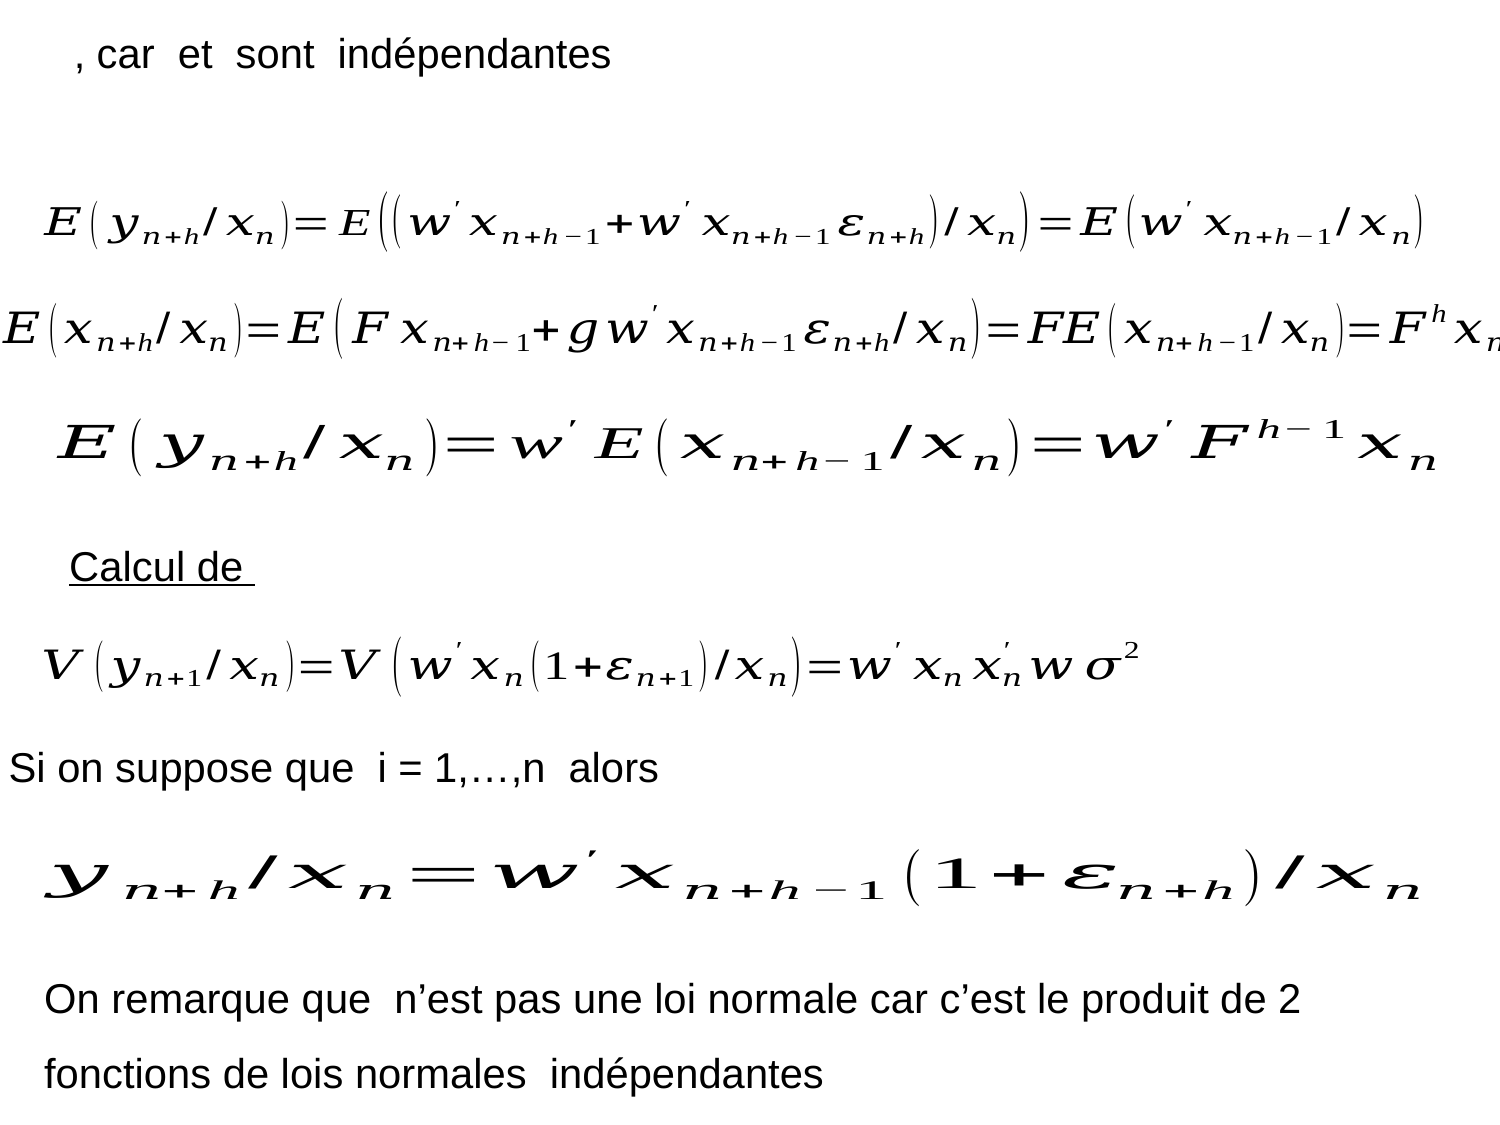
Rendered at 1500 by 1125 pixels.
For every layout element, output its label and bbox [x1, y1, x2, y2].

text_box [54, 172, 1425, 239]
